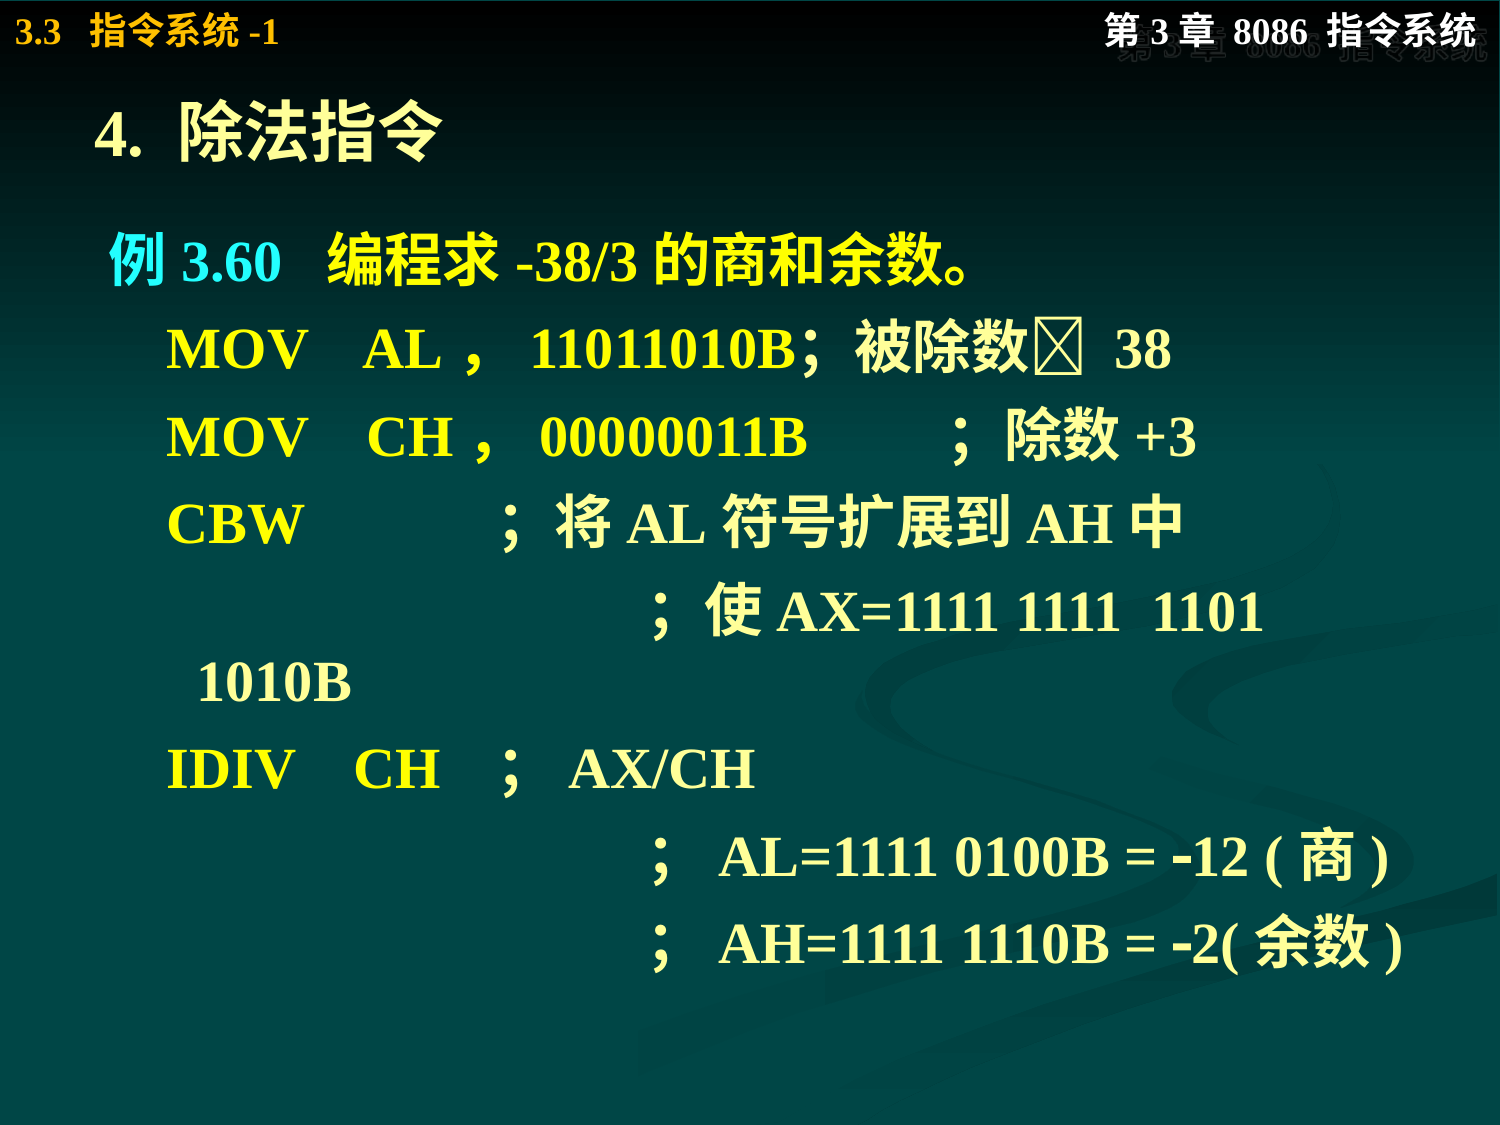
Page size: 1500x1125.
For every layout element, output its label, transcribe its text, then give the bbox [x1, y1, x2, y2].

title 4. 除法指令 [78, 73, 1430, 185]
list 例3.60 编程求-38/3的商和余数。 MOV AL，11011010B ；被除数 38 MOV CH，00000011B ；除数+3 CBW ；将AL符号扩展到AH中 ；使AX=1111 1111 1101 1010B IDIV CH ；AX/CH ；AL=1111 0100B = 12 (商) ；AH=1111 1110B = 2(余数) [93, 215, 1437, 1065]
